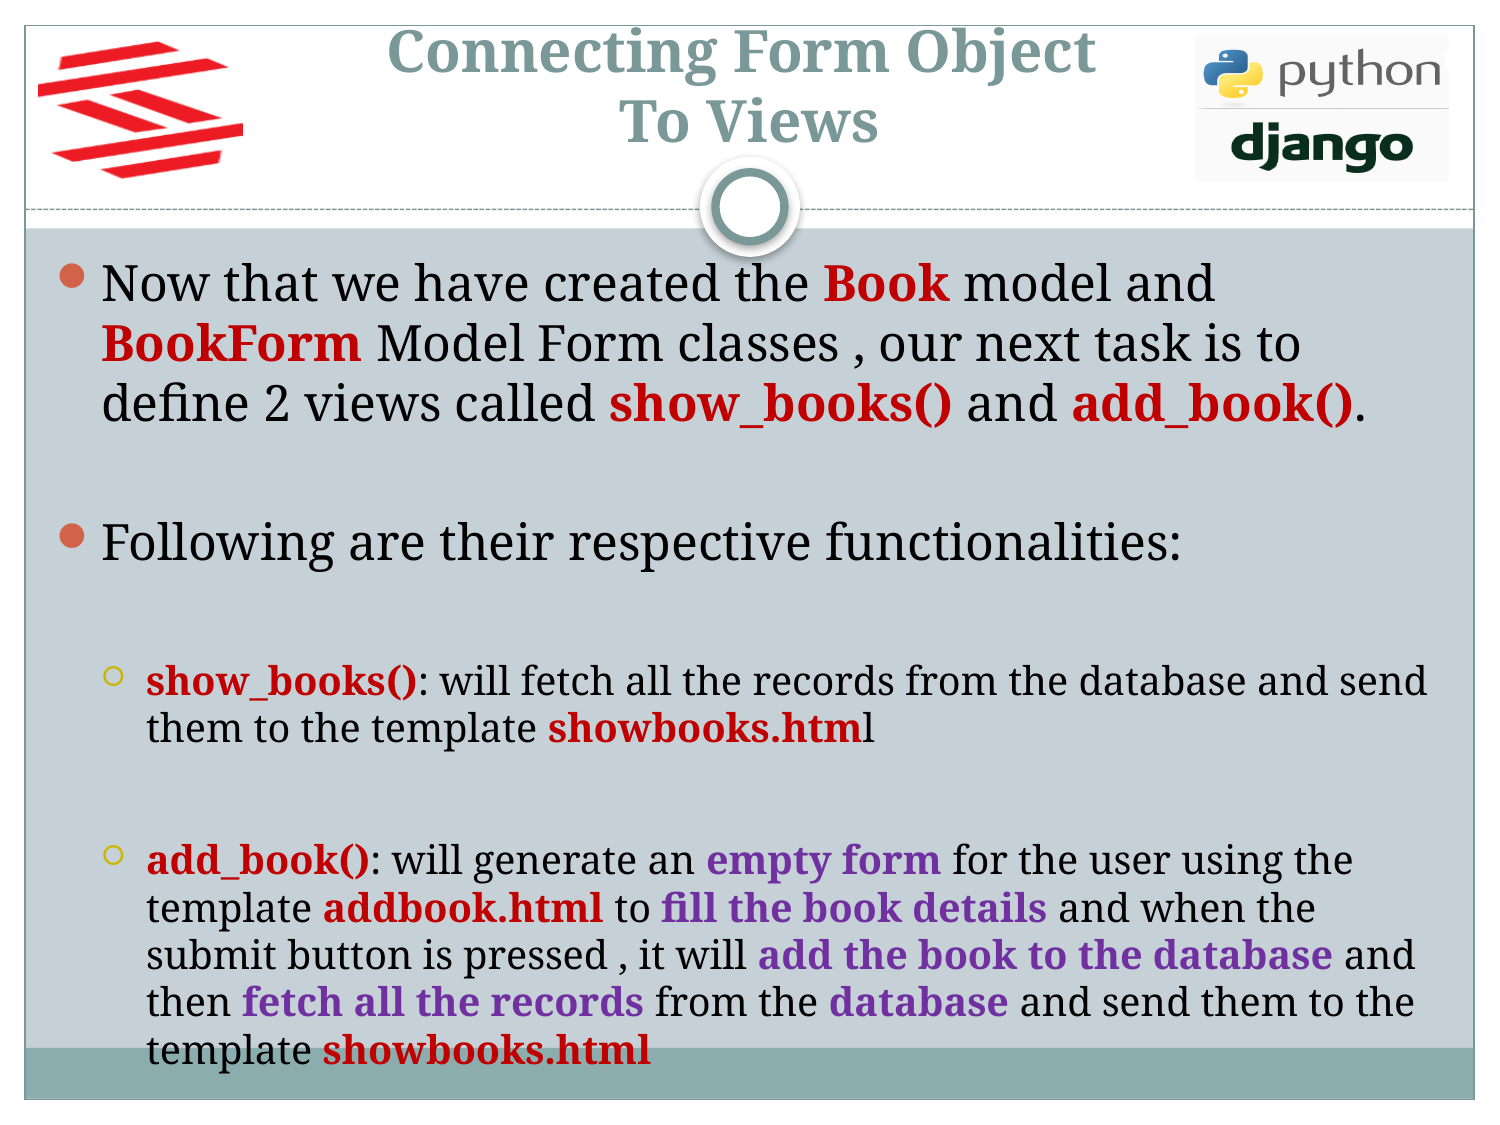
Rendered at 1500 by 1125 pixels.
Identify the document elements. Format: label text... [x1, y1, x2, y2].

title Connecting Form Object To Views [237, 37, 1190, 162]
list Now that we have created the Book model and BookForm Model Form classes , our next task is to define 2 views called show_books() and add_book(). Following are their respective functionalities: show_books(): will fetch all the records from the database and send them to the template showbooks.html add_book(): will generate an empty form for the user using the template addbook.html to fill the book details and when the submit button is pressed , it will add the book to the database and then fetch all the records from the database and send them to the template showbooks.html [41, 243, 1471, 1125]
picture [1195, 34, 1449, 183]
picture [37, 40, 243, 185]
